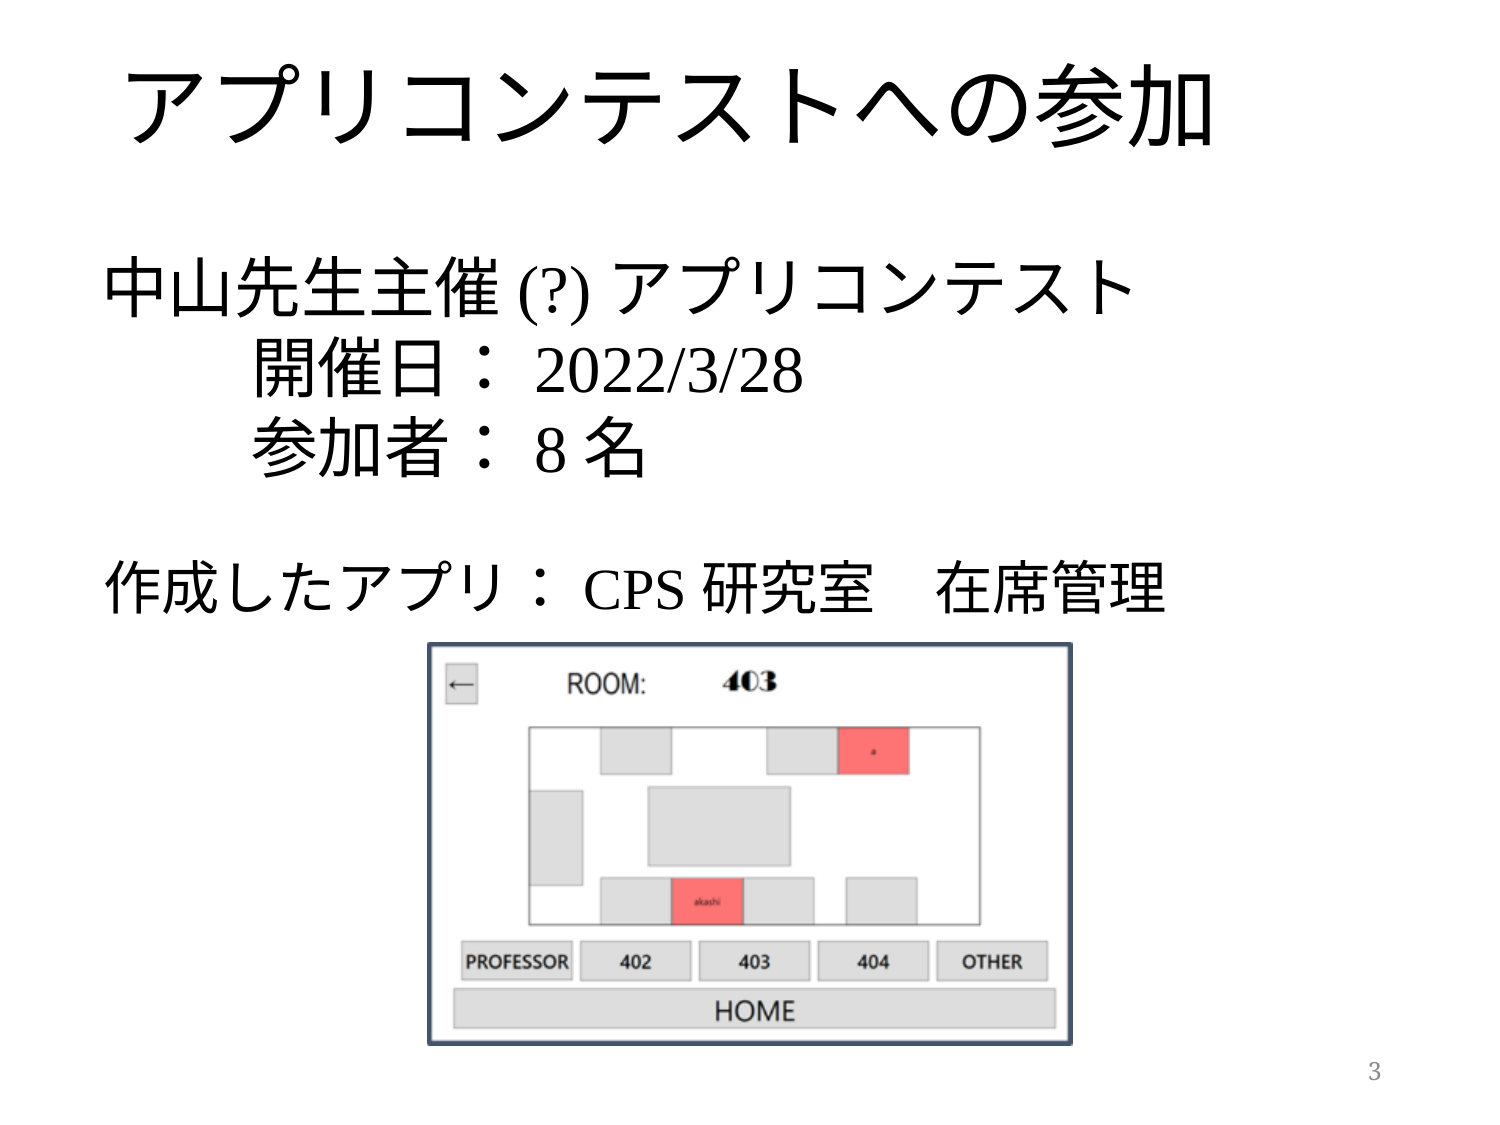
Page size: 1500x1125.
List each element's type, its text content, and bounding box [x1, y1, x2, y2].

text_box 中山先生主催(?)アプリコンテスト 開催日：2022/3/28 参加者：8名 [86, 238, 1157, 493]
text_box アプリコンテストへの参加 [103, 53, 1397, 165]
text_box 作成したアプリ：CPS研究室 在席管理 [88, 543, 1182, 629]
slide_number 3 [1059, 1042, 1397, 1103]
picture [427, 642, 1073, 1047]
